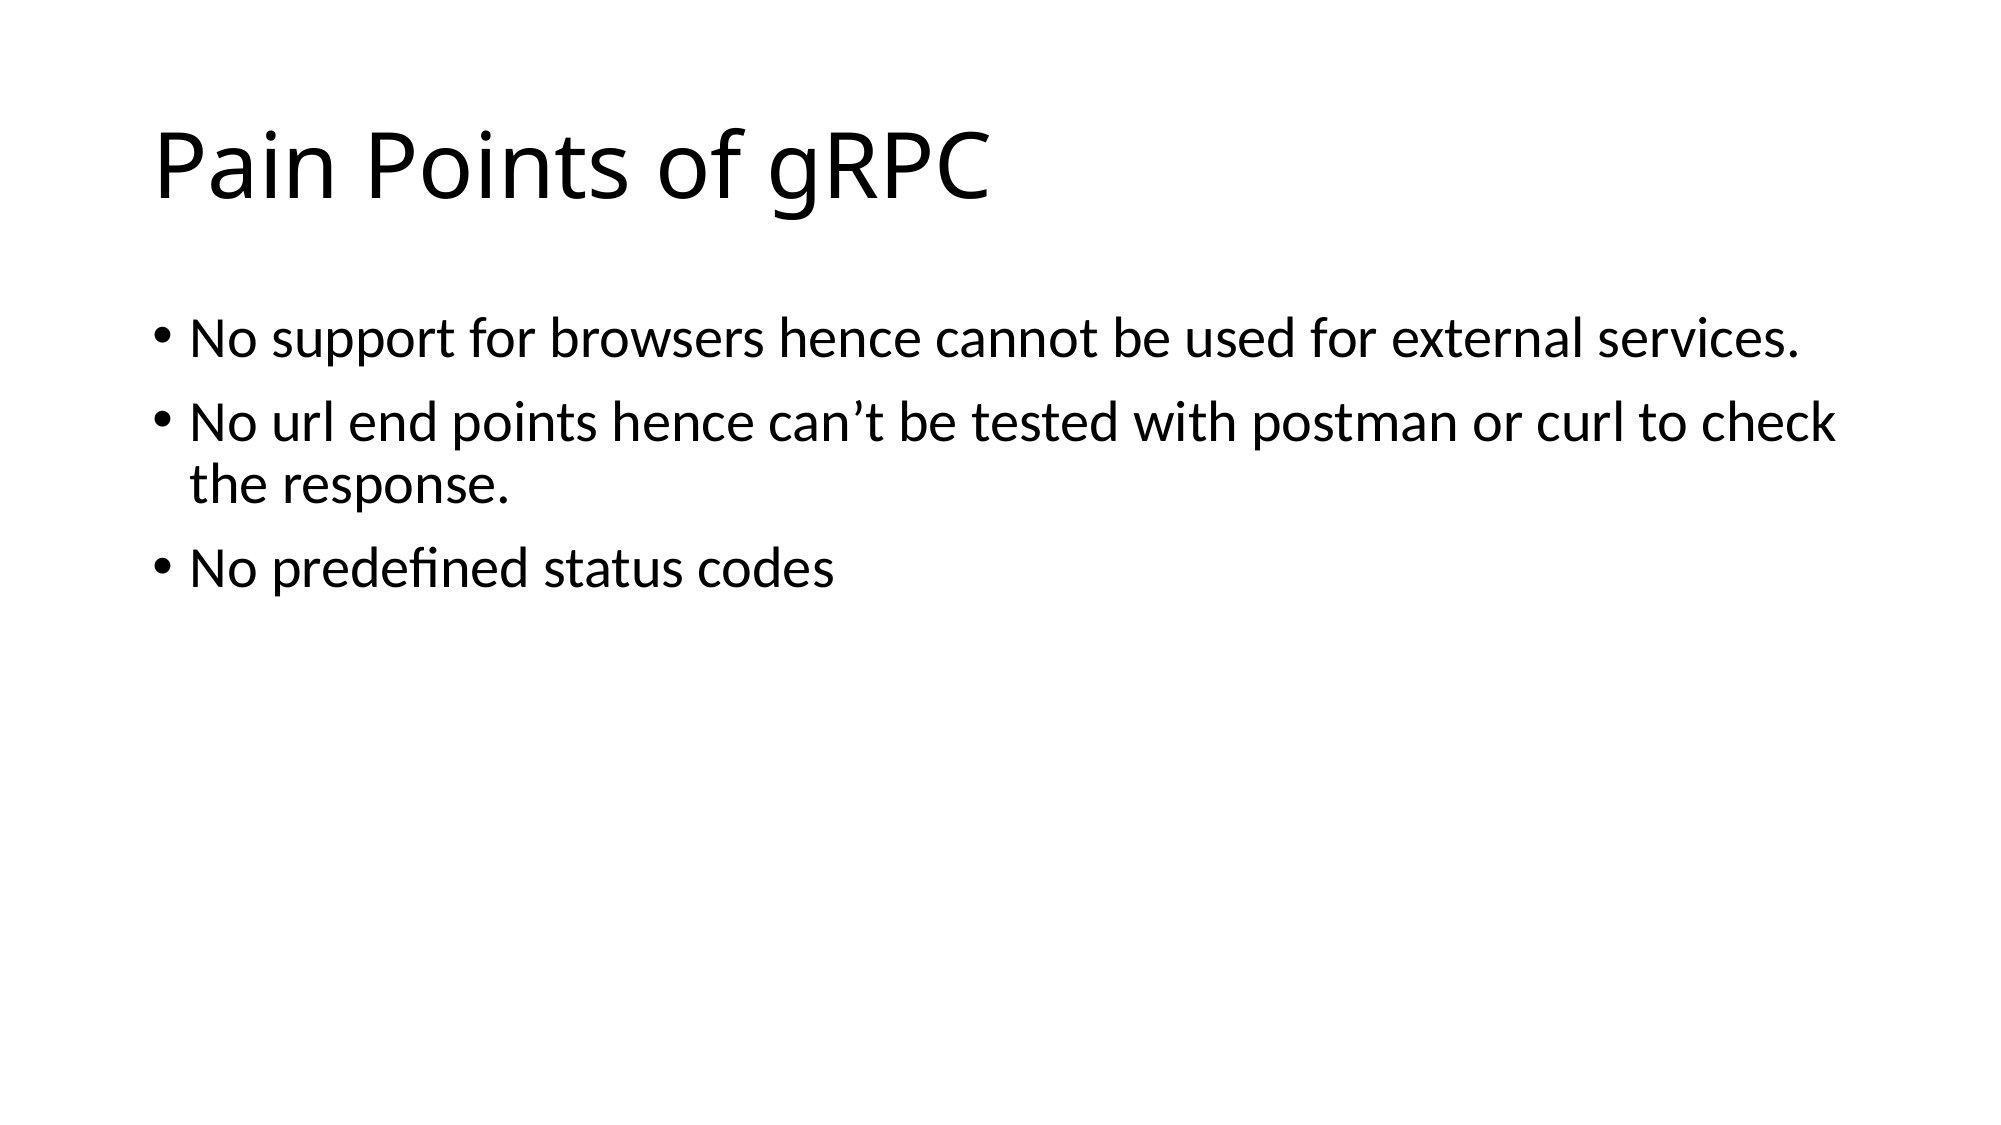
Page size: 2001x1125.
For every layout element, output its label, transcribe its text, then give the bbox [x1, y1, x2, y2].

title Pain Points of gRPC [137, 59, 1863, 278]
list No support for browsers hence cannot be used for external services. No url end points hence can’t be tested with postman or curl to check the response. No predefined status codes [137, 299, 1863, 1014]
